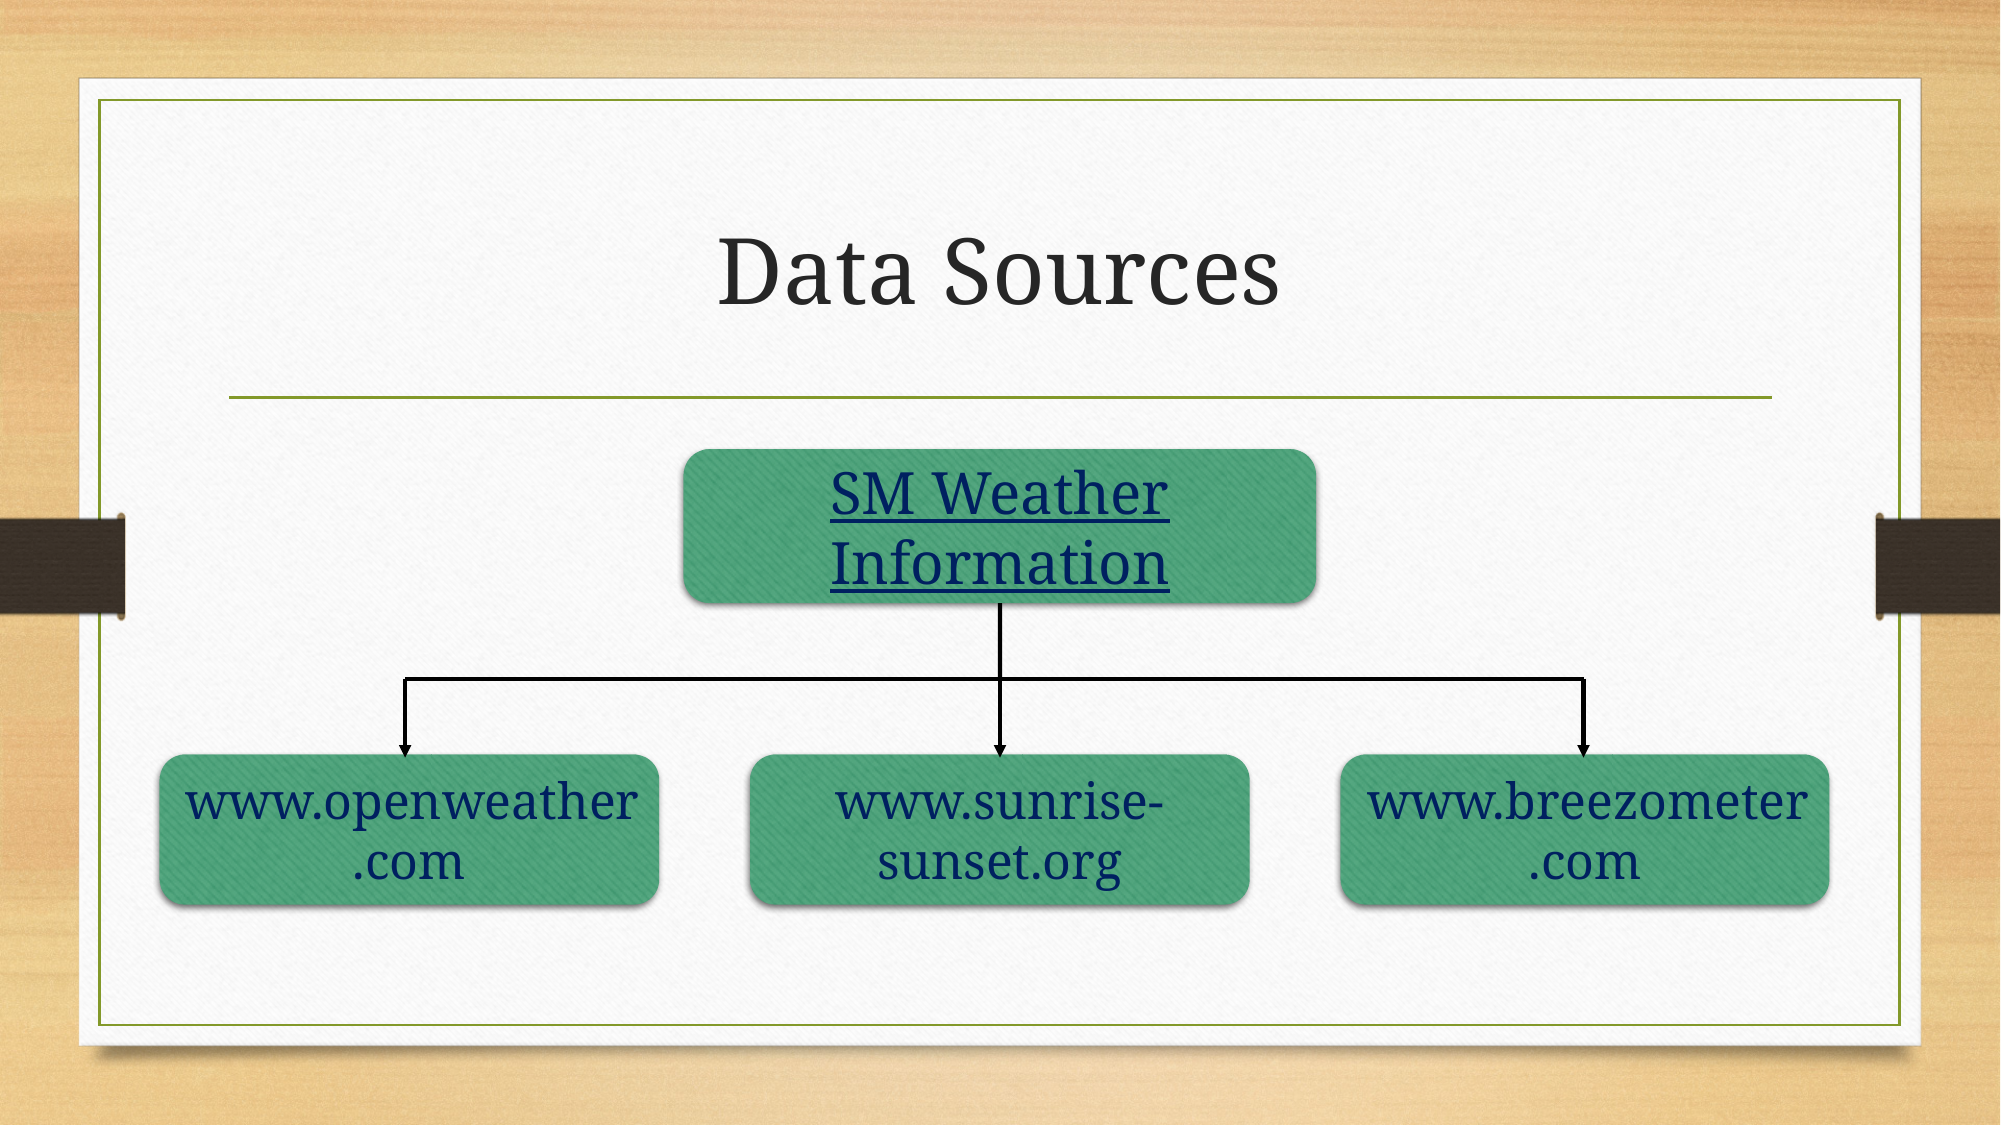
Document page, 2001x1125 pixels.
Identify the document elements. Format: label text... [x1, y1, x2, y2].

picture [0, 0, 2001, 1125]
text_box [159, 602, 1830, 905]
title Data Sources [212, 161, 1788, 375]
text_box SM Weather Information [683, 449, 1317, 602]
